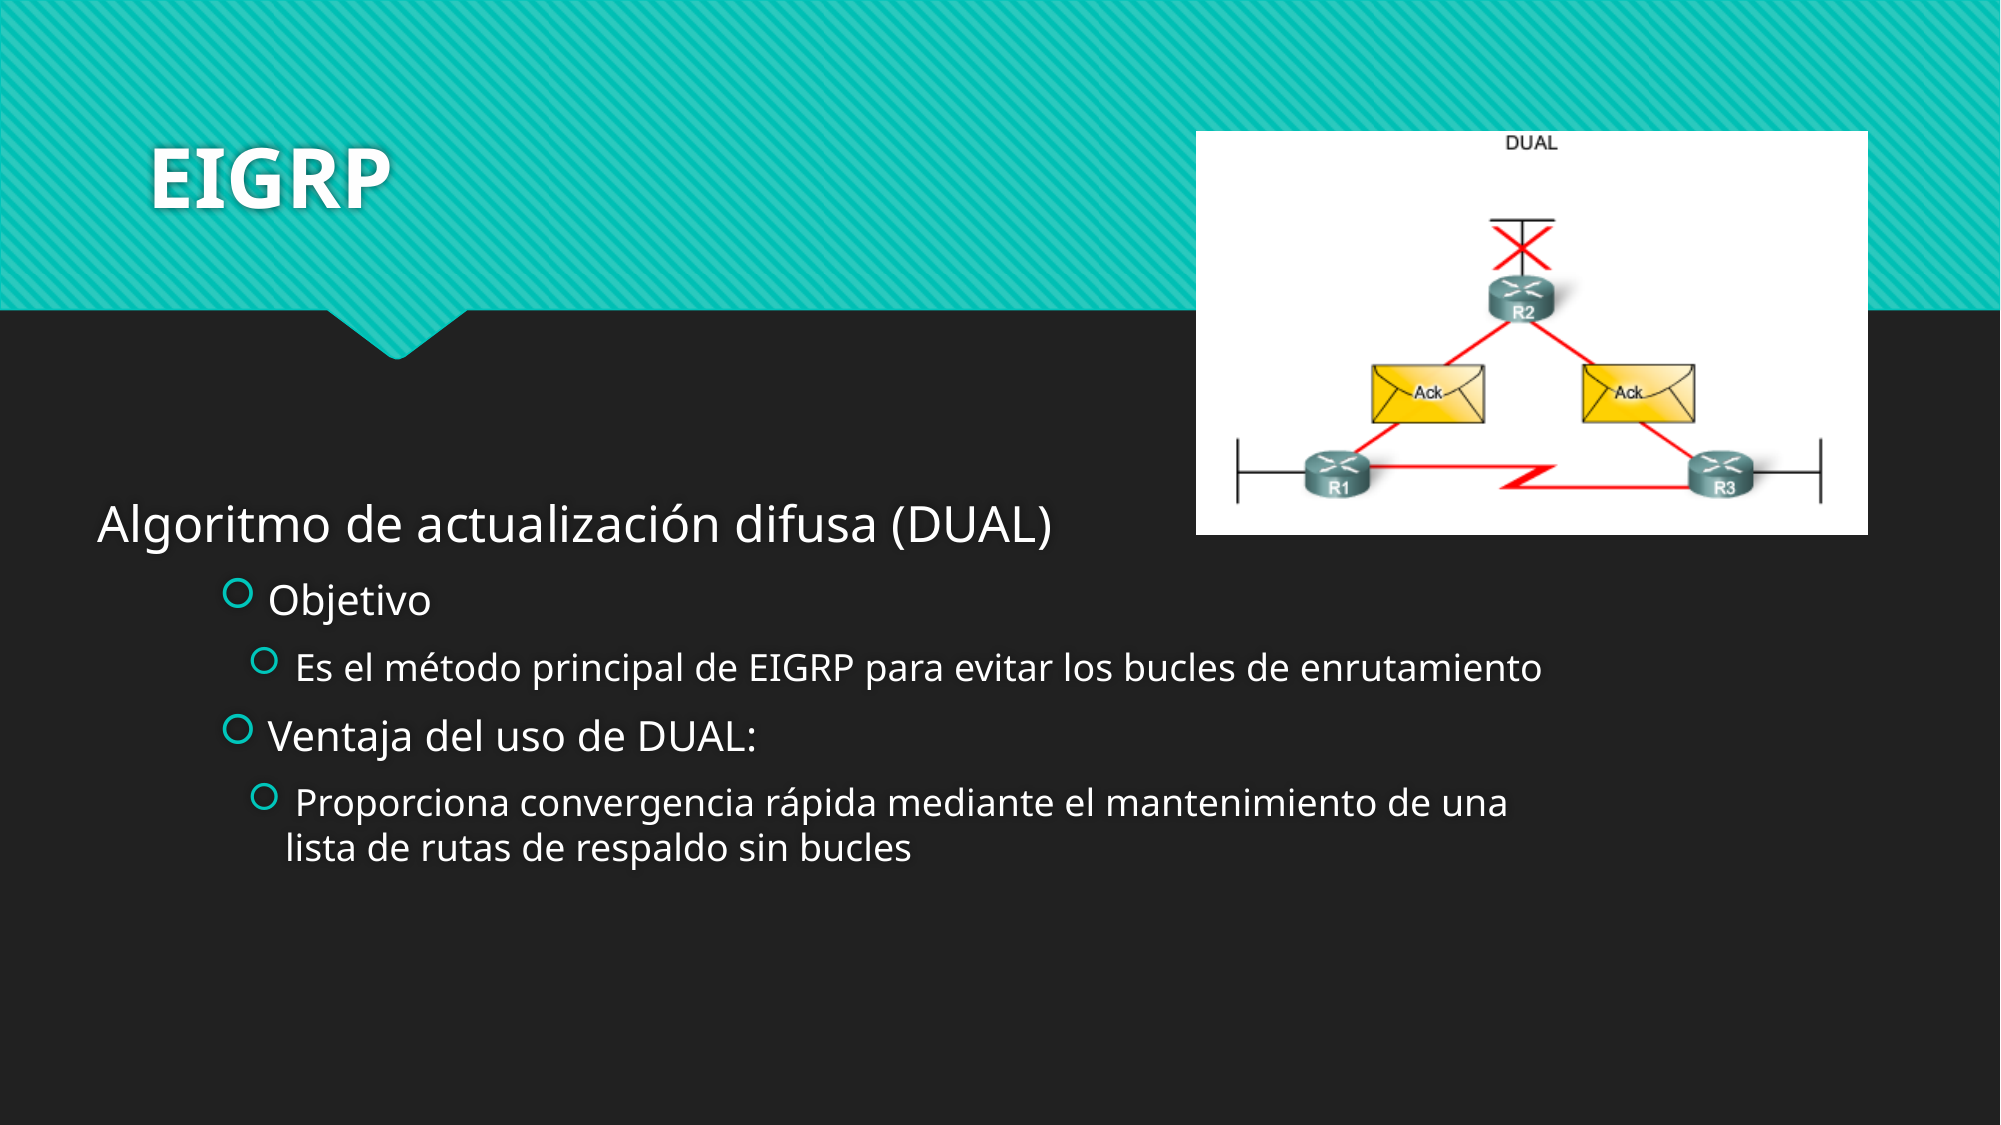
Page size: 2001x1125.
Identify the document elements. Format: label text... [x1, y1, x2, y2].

picture [1196, 131, 1868, 536]
list Algoritmo de actualización difusa (DUAL) Objetivo Es el método principal de EIGRP para evitar los bucles de enrutamiento Ventaja del uso de DUAL: Proporciona convergencia rápida mediante el mantenimiento de una lista de rutas de respaldo sin bucles [82, 368, 1617, 994]
title EIGRP [132, 73, 1868, 233]
